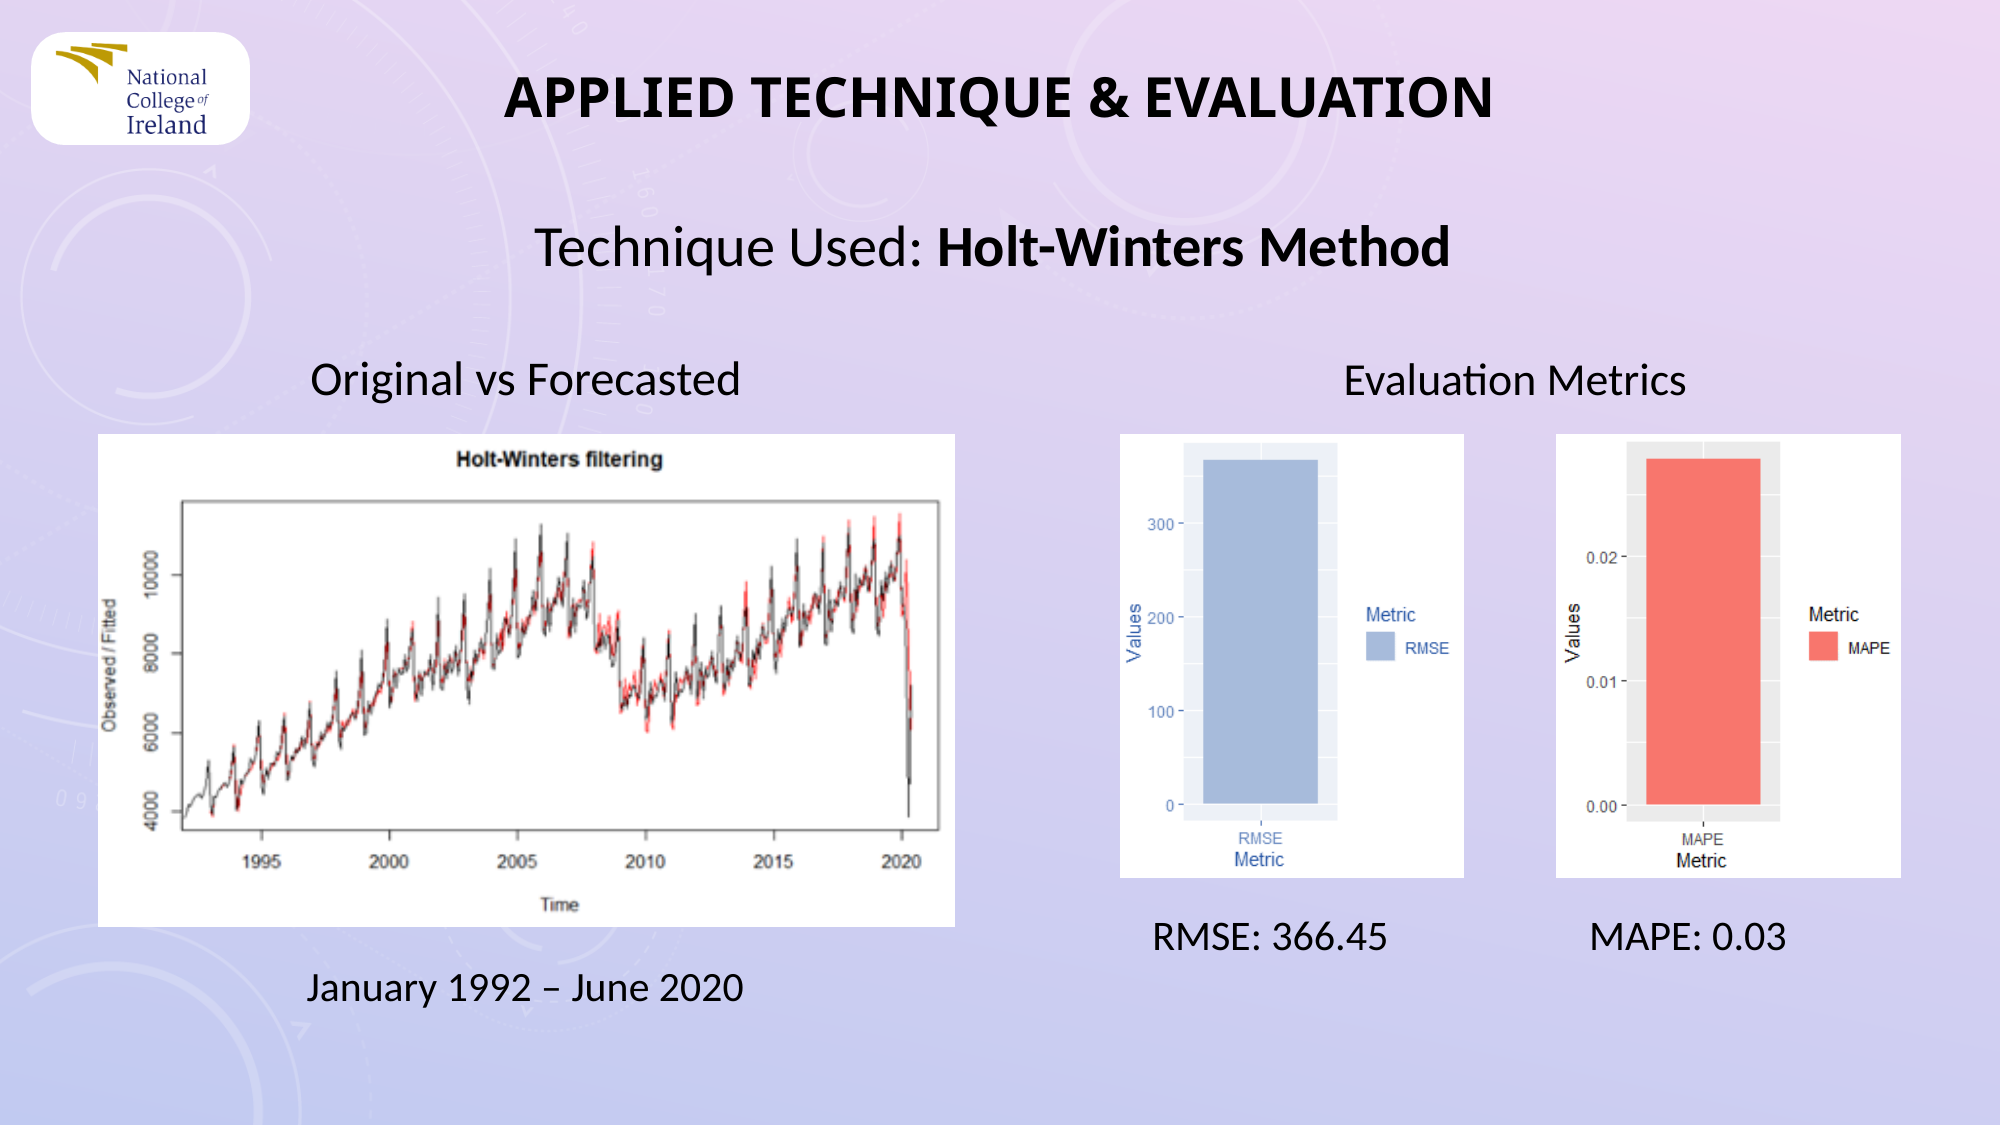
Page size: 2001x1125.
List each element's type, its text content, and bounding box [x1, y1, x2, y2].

text_box MAPE: 0.03 [1574, 900, 1884, 966]
text_box January 1992 – June 2020 [233, 958, 820, 1019]
title Applied Technique & Evaluation [463, 32, 1537, 159]
text_box Technique Used: Holt-Winters Method [440, 190, 1560, 305]
text_box Original vs Forecasted [295, 346, 758, 420]
text_box RMSE: 366.45 [1137, 900, 1447, 966]
text_box Evaluation Metrics [1328, 348, 1791, 422]
picture [0, 0, 2000, 1125]
